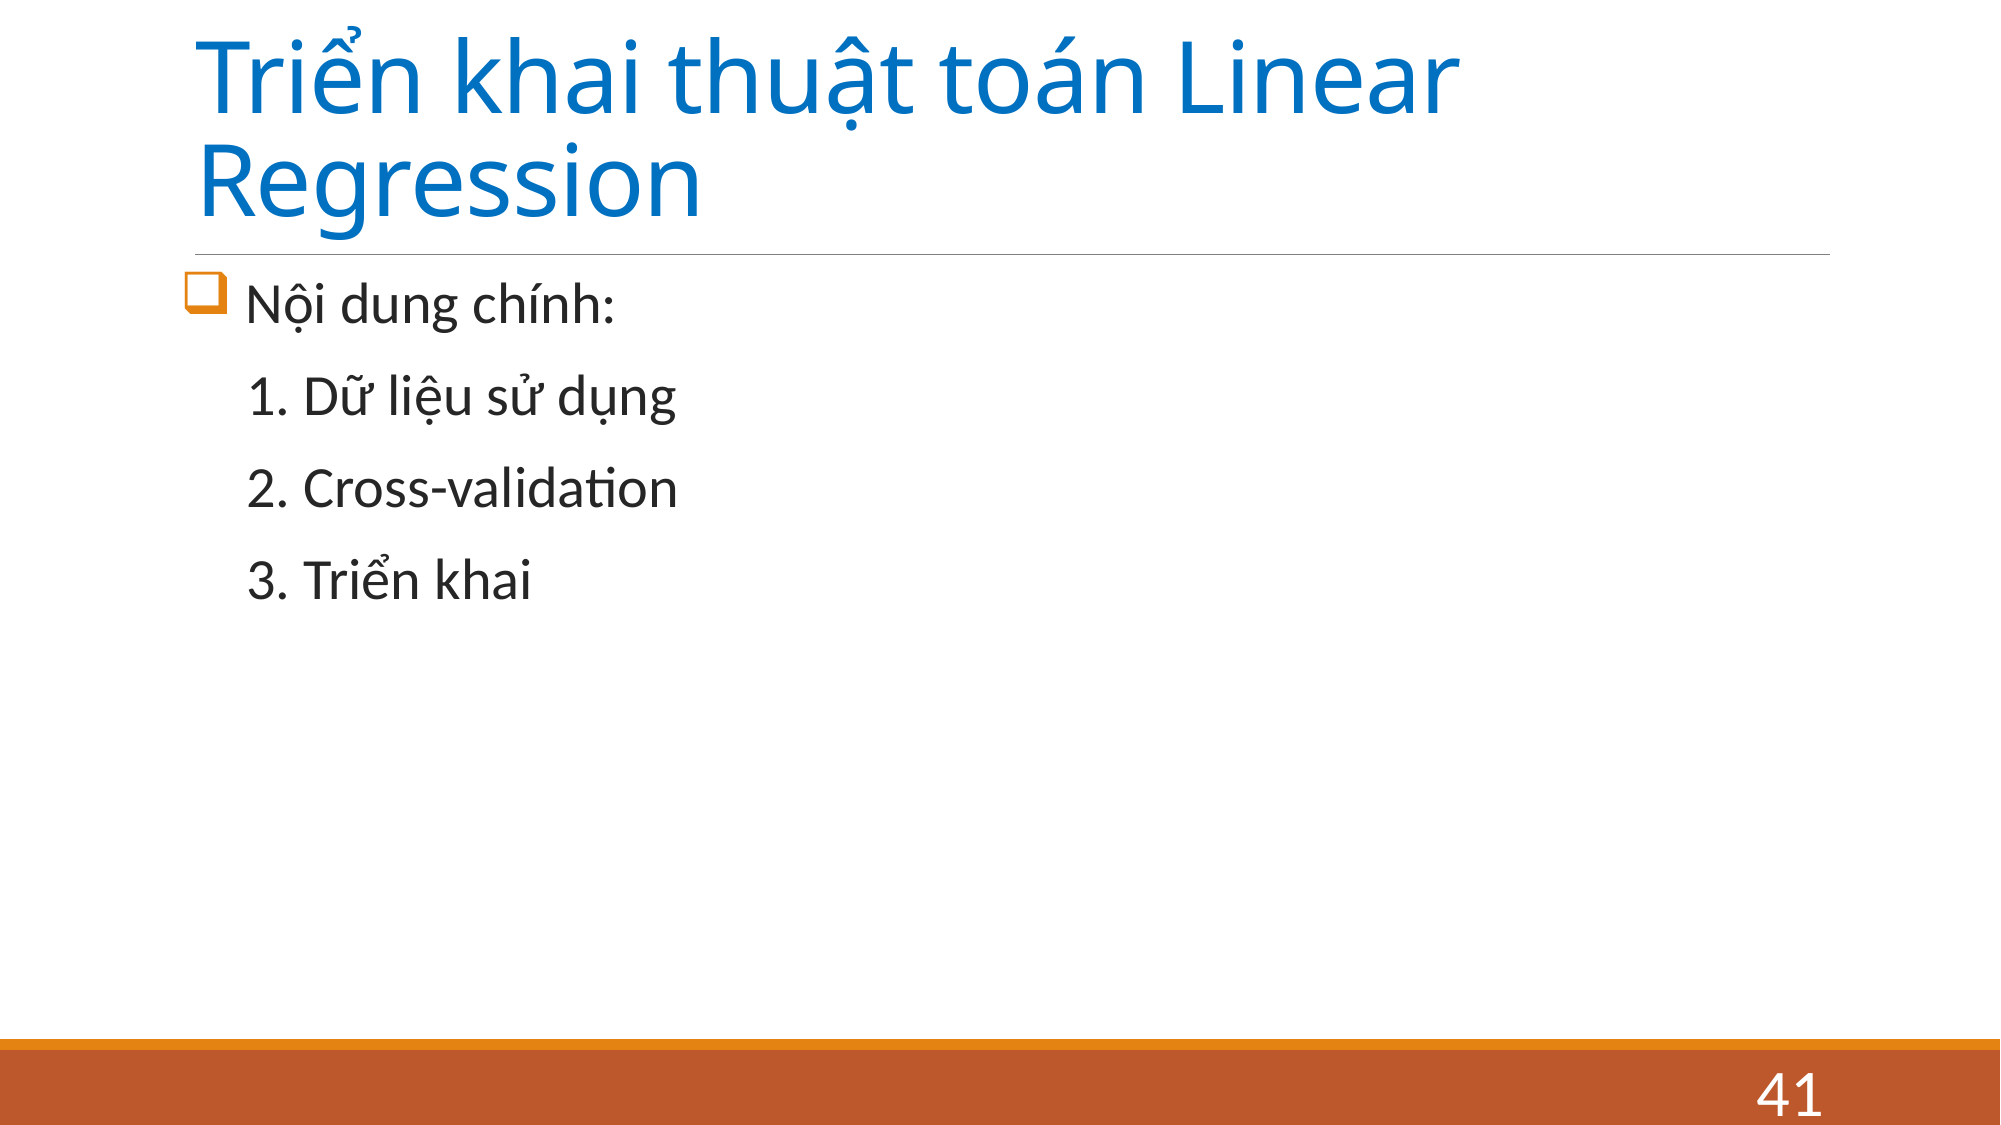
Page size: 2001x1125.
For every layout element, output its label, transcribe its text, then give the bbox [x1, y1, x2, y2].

title Triển khai thuật toán Linear Regression [180, 47, 1830, 244]
slide_number 41 [1624, 1059, 1840, 1120]
list Nội dung chính: 1. Dữ liệu sử dụng 2. Cross-validation 3. Triển khai [180, 265, 1830, 1020]
